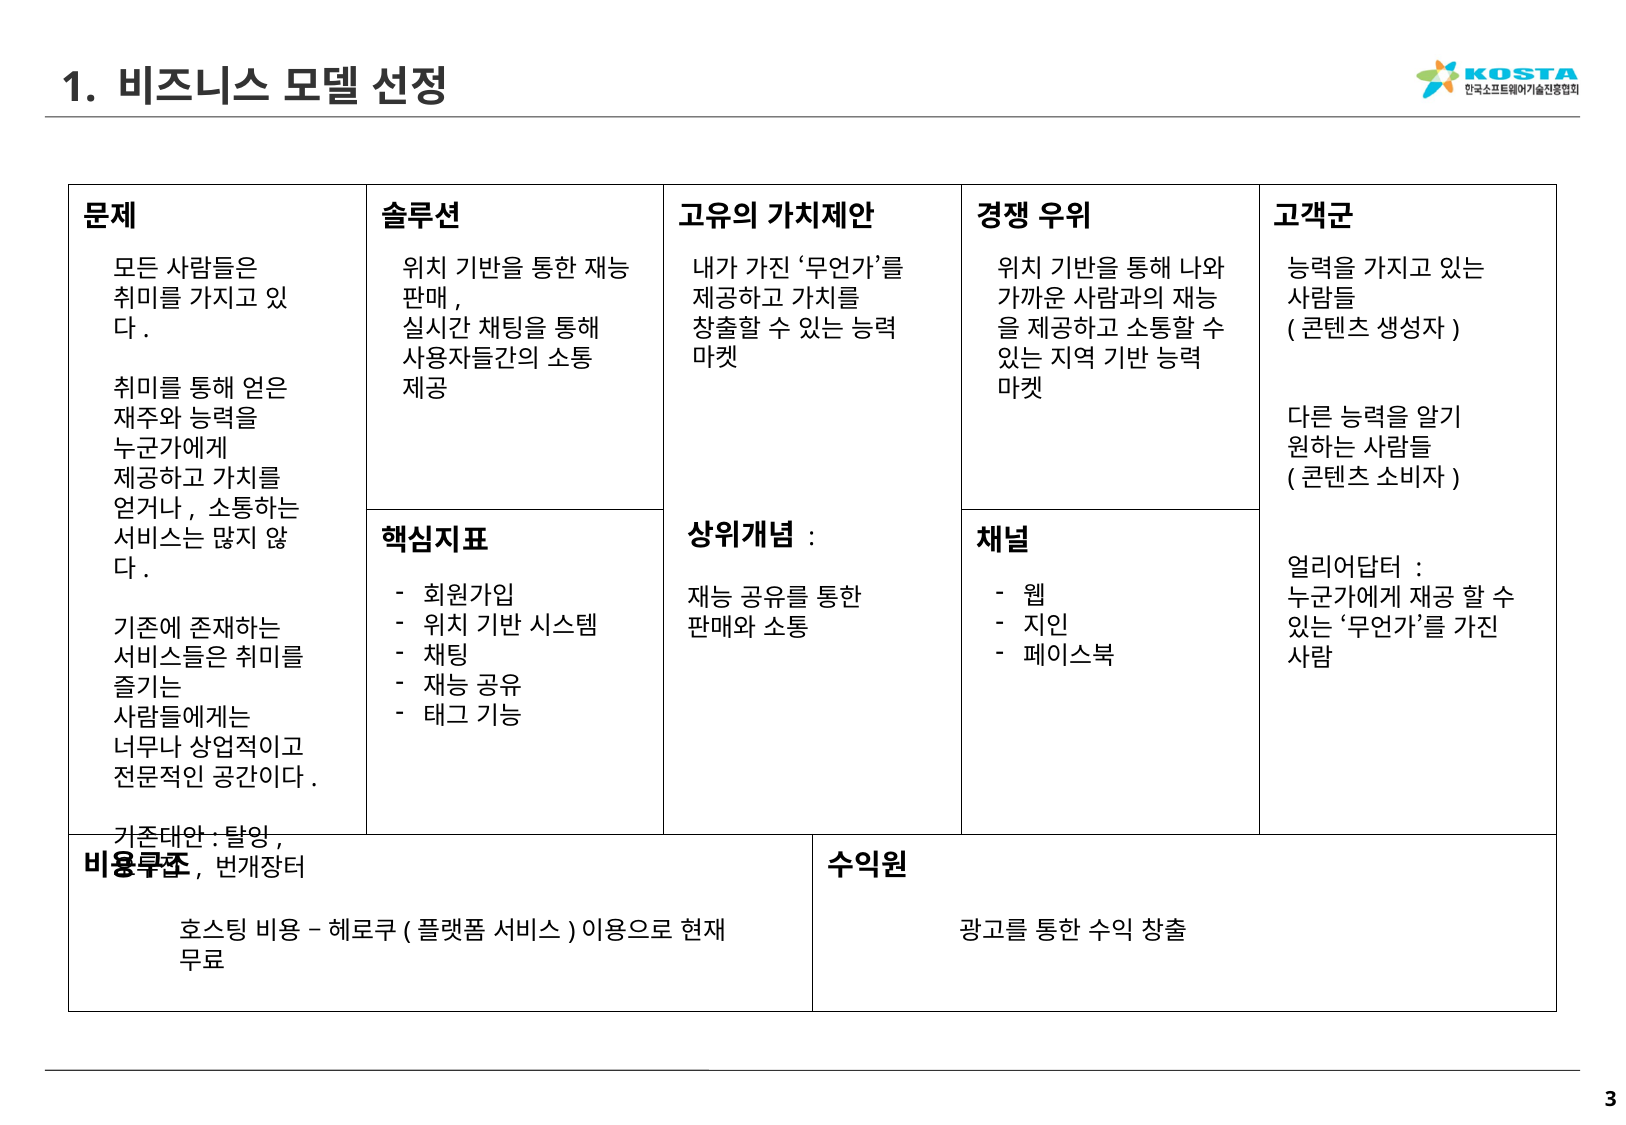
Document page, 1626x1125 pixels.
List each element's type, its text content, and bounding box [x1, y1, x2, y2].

text_box 위치 기반을 통한 재능 판매, 실시간 채팅을 통해 사용자들간의 소통 제공 [388, 245, 653, 440]
text_box 모든 사람들은 취미를 가지고 있다. 취미를 통해 얻은 재주와 능력을 누군가에게 제공하고 가치를 얻거나, 소통하는 서비스는 많지 않다. 기존에 존재하는 서비스들은 취미를 즐기는 사람들에게는 너무나 상업적이고 전문적인 공간이다. 기존대안:탈잉, 오투잡 , 번개장터 [99, 245, 337, 919]
table_cell 수익원 [813, 835, 1556, 1011]
picture [1414, 54, 1581, 104]
table_header 고유의 가치제안 [664, 185, 961, 834]
table_cell 채널 [962, 510, 1259, 834]
table_cell 핵심지표 [367, 510, 663, 834]
text_box 웹 지인 페이스북 [980, 571, 1245, 677]
table_header 문제 [69, 185, 366, 834]
text_box 내가 가진 ‘무언가’를 제공하고 가치를 창출할 수 있는 능력 마켓 [677, 244, 942, 380]
text_box 위치 기반을 통해 나와 가까운 사람과의 재능 을 제공하고 소통할 수 있는 지역 기반 능력 마켓 [983, 245, 1248, 410]
table_header 경쟁 우위 [962, 185, 1259, 509]
text_box 능력을 가지고 있는 사람들 (콘텐츠 생성자) 다른 능력을 알기 원하는 사람들 (콘텐츠 소비자) 얼리어답터 : 누군가에게 재공 할 수 있는 ‘무언가’를 가진 사람 [1272, 244, 1537, 679]
title 1. 비즈니스 모델 선정 [45, 61, 1048, 108]
text_box 상위개념 : 재능 공유를 통한 판매와 소통 [672, 509, 937, 679]
text_box 회원가입 위치 기반 시스템 채팅 재능 공유 태그 기능 [380, 571, 645, 737]
text_box 호스팅 비용 – 헤로쿠(플랫폼 서비스)이용으로 현재 무료 [164, 907, 785, 982]
table_header 고객군 [1260, 185, 1556, 834]
table_cell 비용구조 [69, 835, 812, 1011]
table_header 솔루션 [367, 185, 663, 509]
text_box 광고를 통한 수익 창출 [944, 907, 1209, 952]
